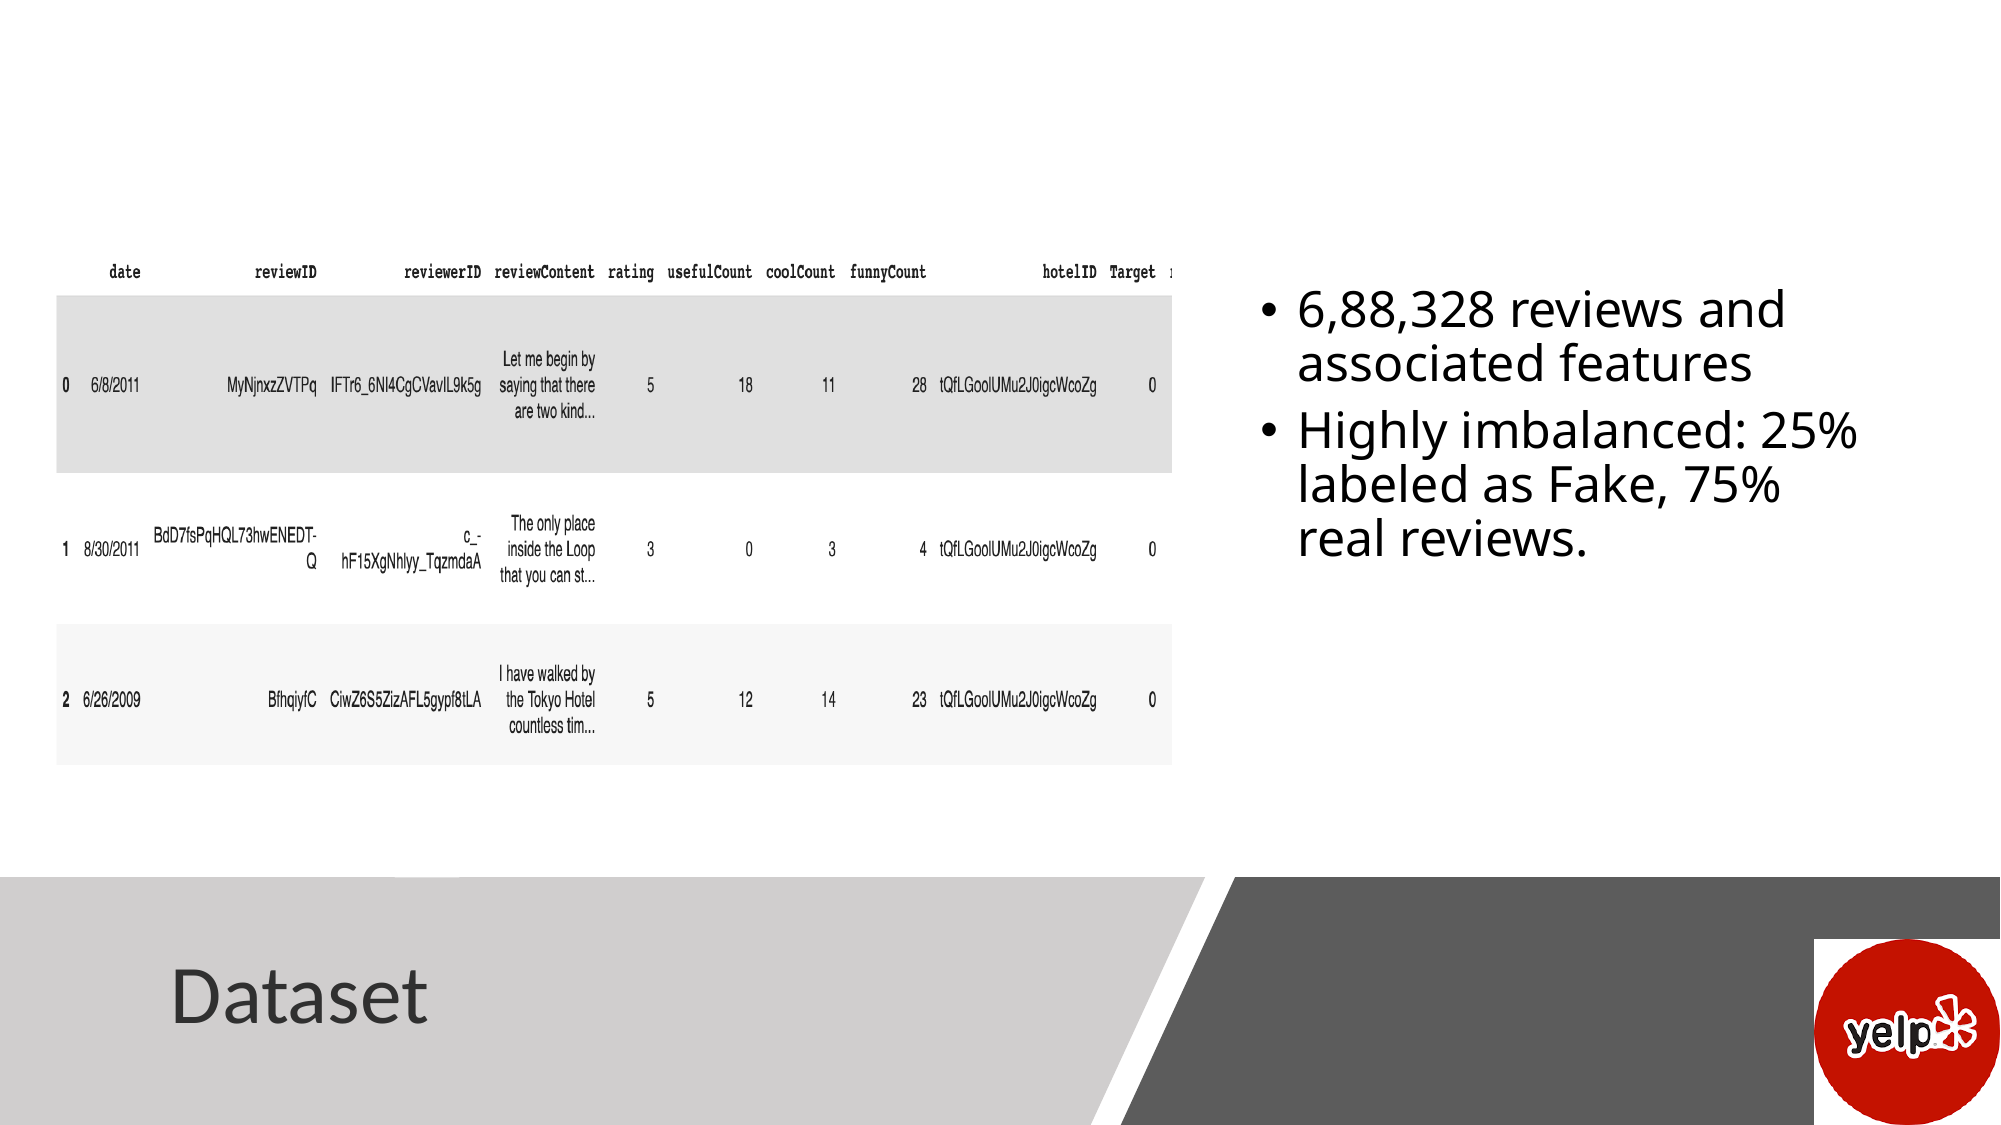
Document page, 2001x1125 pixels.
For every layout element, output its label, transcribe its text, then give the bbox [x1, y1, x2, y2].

text_box 6,88,328 reviews and associated features Highly imbalanced: 25% labeled as Fake, 75% real reviews. [1235, 158, 1894, 818]
title Dataset [155, 907, 1090, 1087]
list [52, 238, 1173, 766]
picture [1814, 939, 2000, 1125]
text_box [0, 877, 1206, 1125]
text_box [1120, 877, 2000, 1125]
